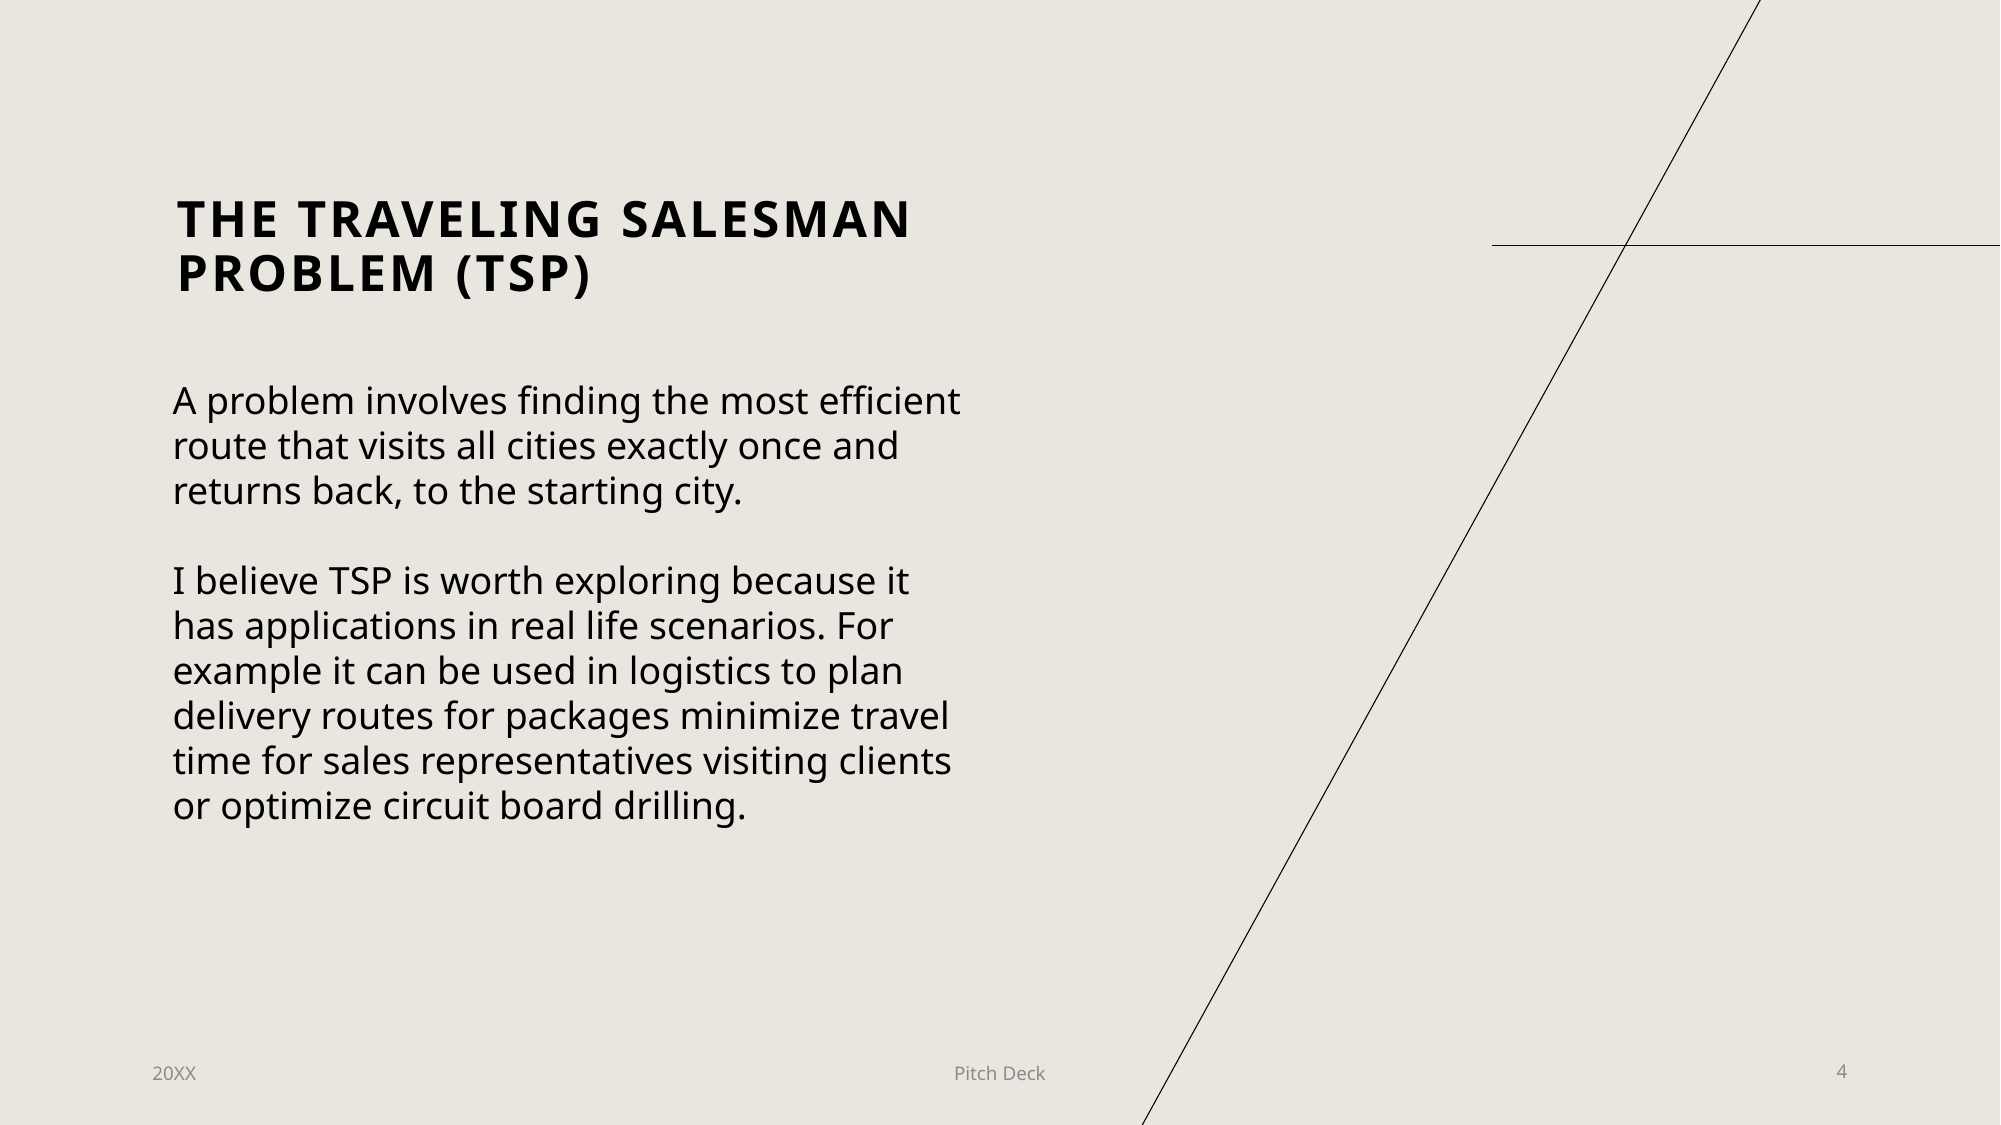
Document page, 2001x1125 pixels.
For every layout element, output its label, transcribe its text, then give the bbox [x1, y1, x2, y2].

title The Traveling Salesman Problem (TSP) [161, 112, 1001, 311]
slide_number 4 [1412, 1042, 1863, 1103]
text_box A problem involves finding the most efficient route that visits all cities exactly once and returns back, to the starting city. I believe TSP is worth exploring because it has applications in real life scenarios. For example it can be used in logistics to plan delivery routes for packages minimize travel time for sales representatives visiting clients or optimize circuit board drilling. [157, 369, 986, 835]
footer Pitch Deck [857, 1042, 1143, 1103]
slide_number 20XX [137, 1042, 588, 1103]
